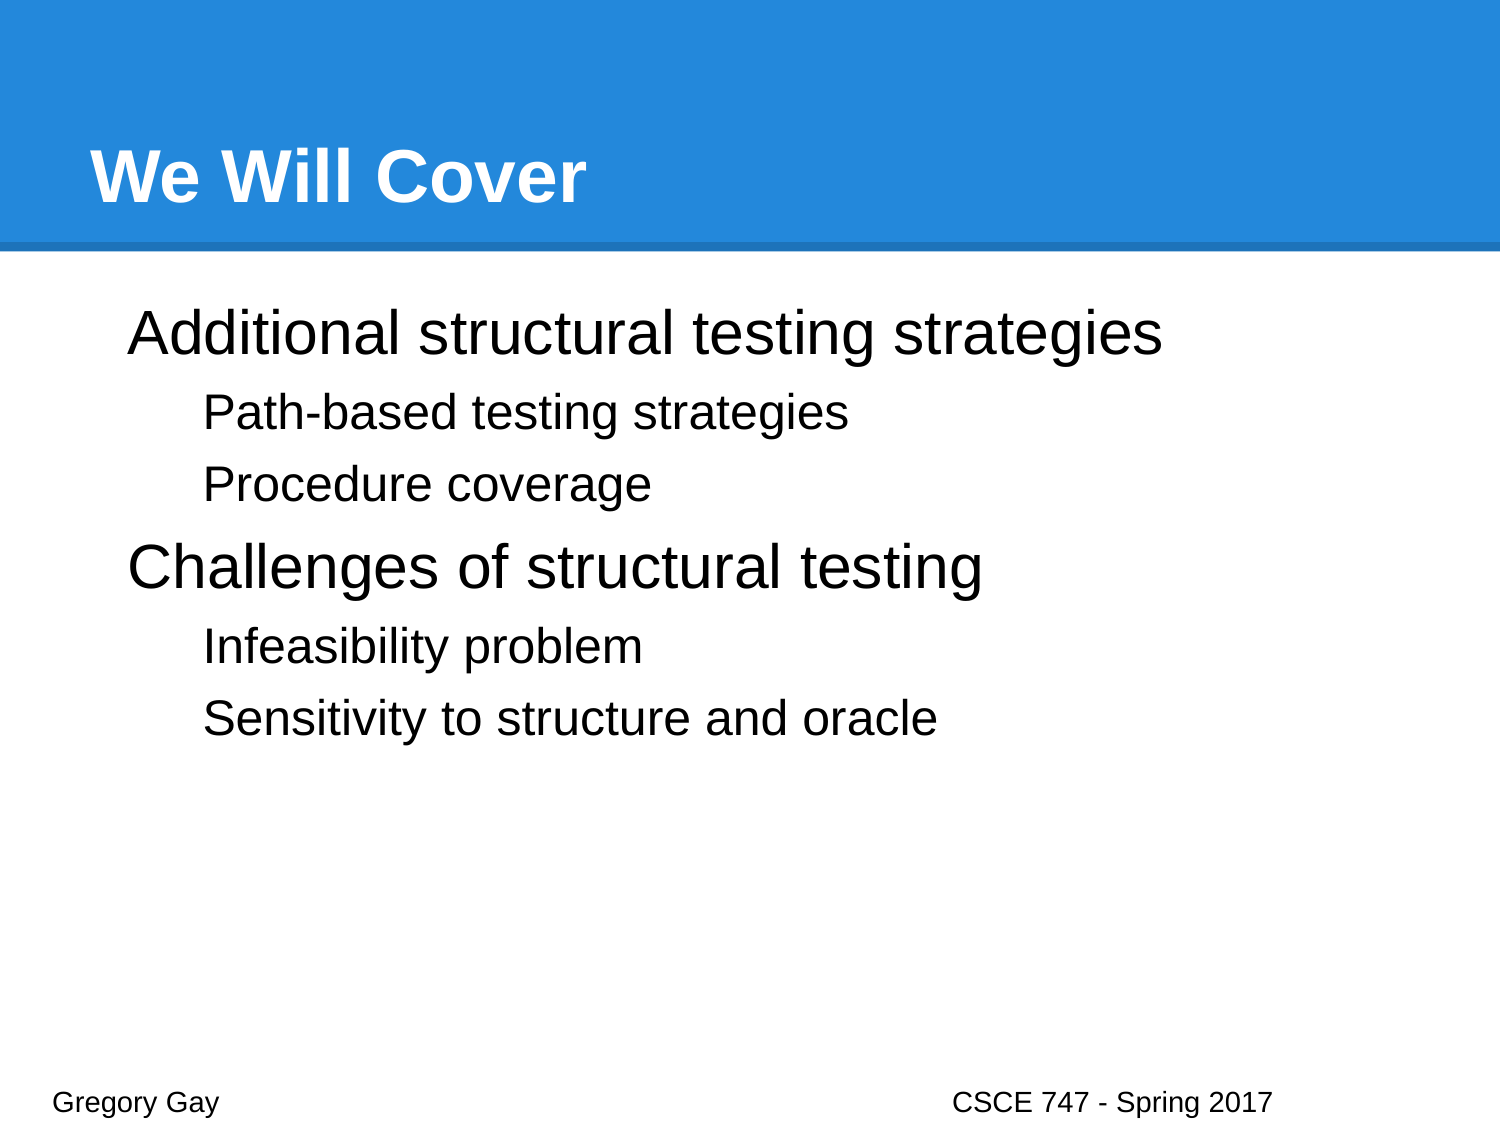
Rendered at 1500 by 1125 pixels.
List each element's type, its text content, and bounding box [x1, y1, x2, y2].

title We Will Cover [75, 45, 1425, 233]
text_box Gregory Gay CSCE 747 - Spring 2017 2 [37, 1068, 1463, 1114]
list Additional structural testing strategies Path-based testing strategies Procedure coverage Challenges of structural testing Infeasibility problem Sensitivity to structure and oracle [75, 262, 1425, 1068]
